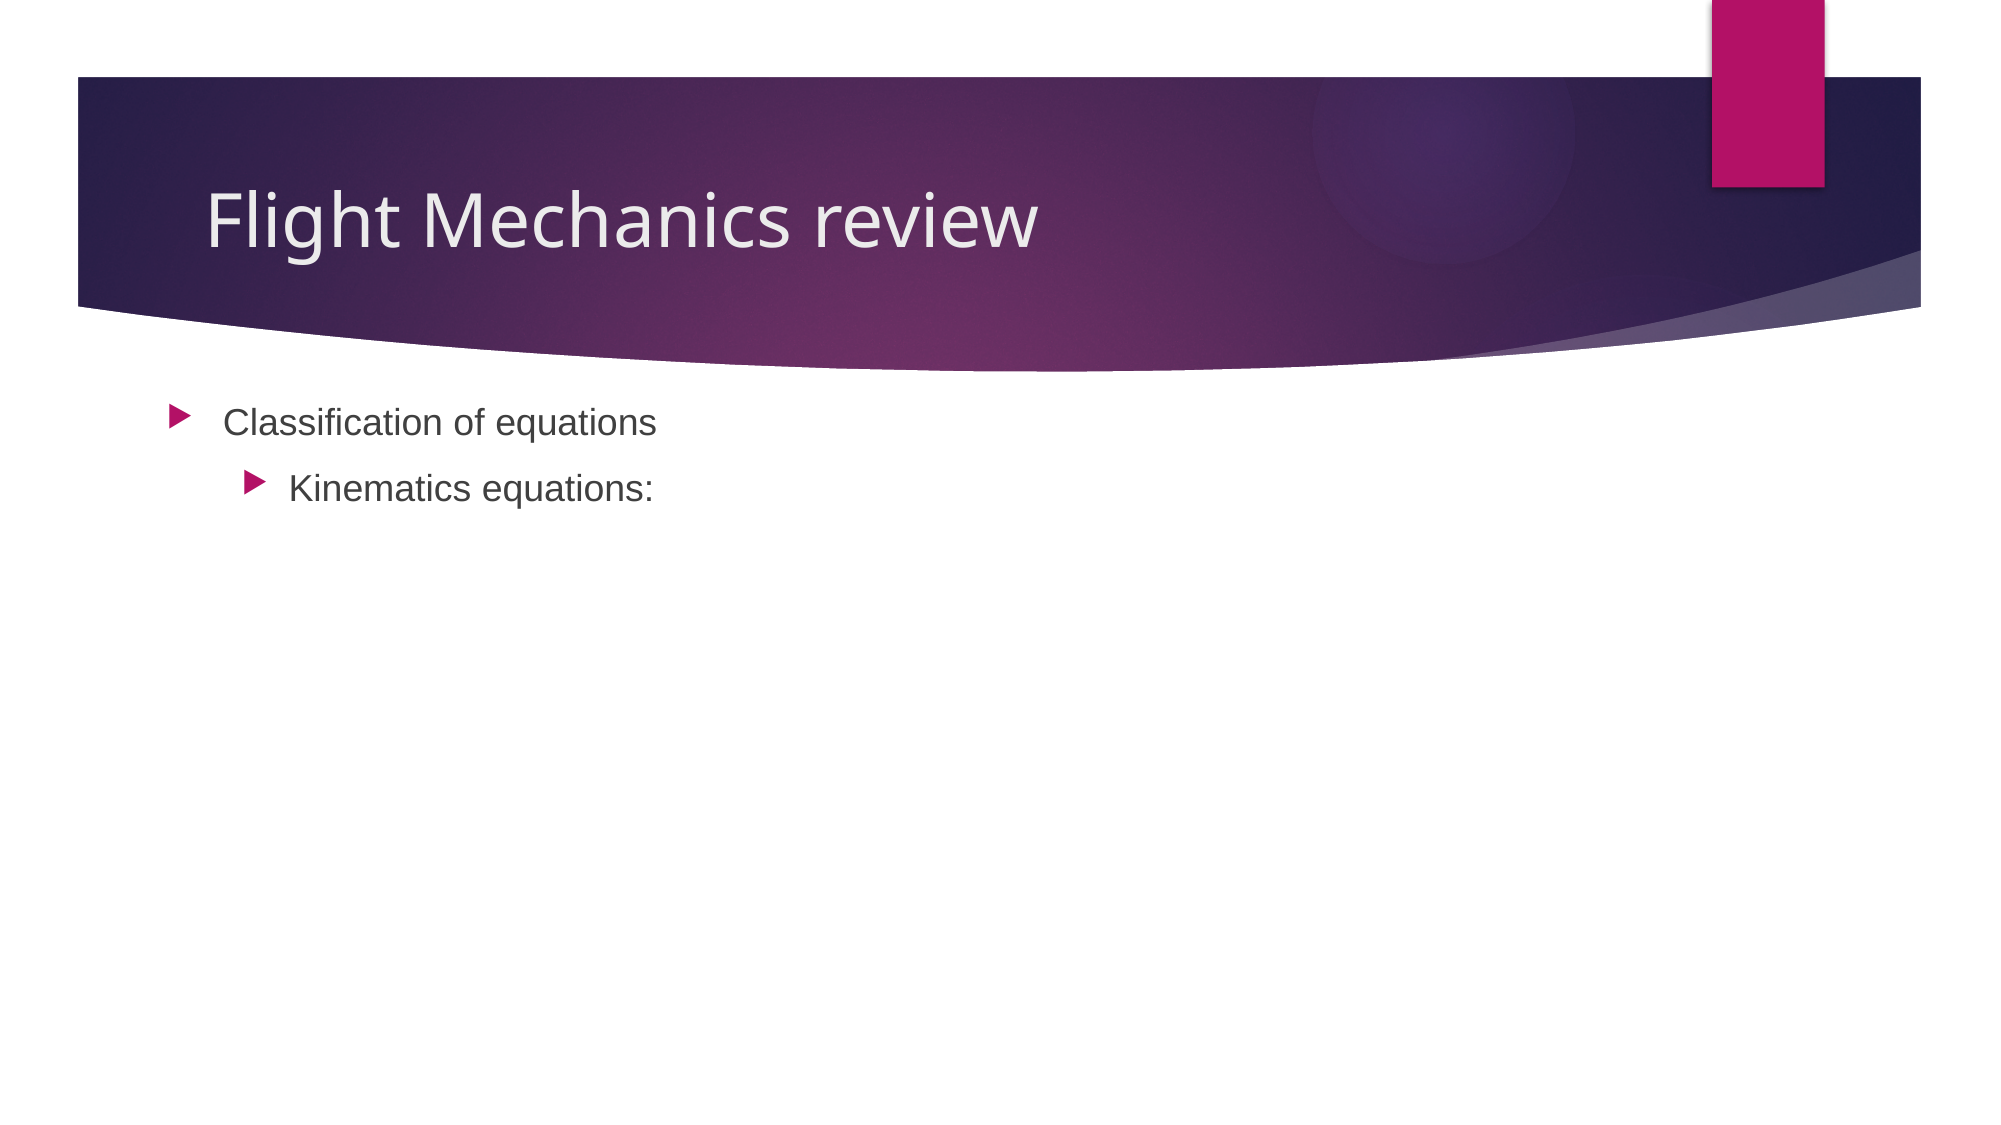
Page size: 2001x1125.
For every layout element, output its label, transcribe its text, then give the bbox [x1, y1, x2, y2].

title Flight Mechanics review [189, 159, 1627, 276]
